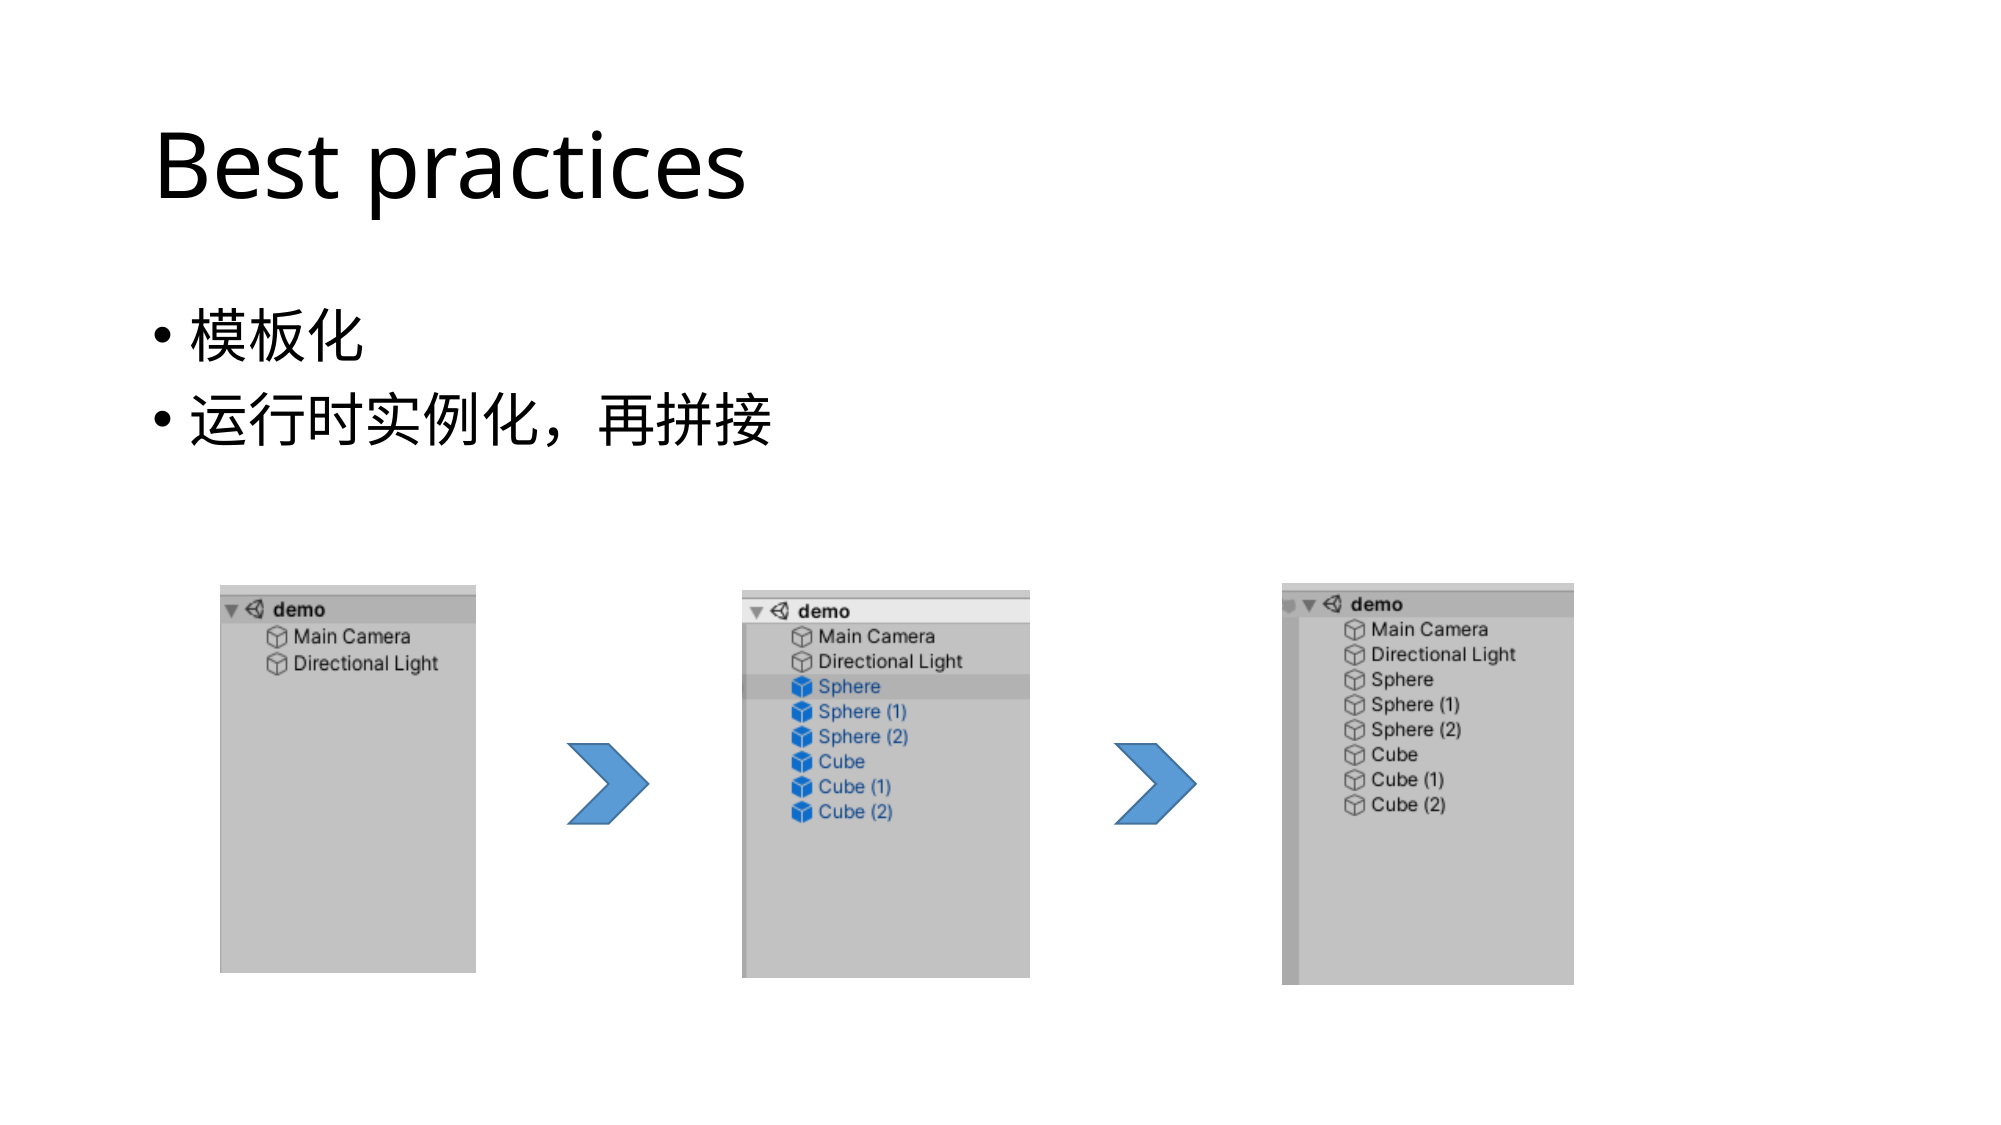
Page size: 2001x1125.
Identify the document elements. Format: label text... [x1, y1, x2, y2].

text_box [566, 743, 650, 825]
text_box [1113, 743, 1198, 825]
list 模板化 运行时实例化，再拼接 [137, 299, 1863, 1014]
picture [741, 590, 1030, 978]
picture [1282, 583, 1574, 985]
picture [220, 585, 476, 974]
title Best practices [137, 59, 1863, 278]
